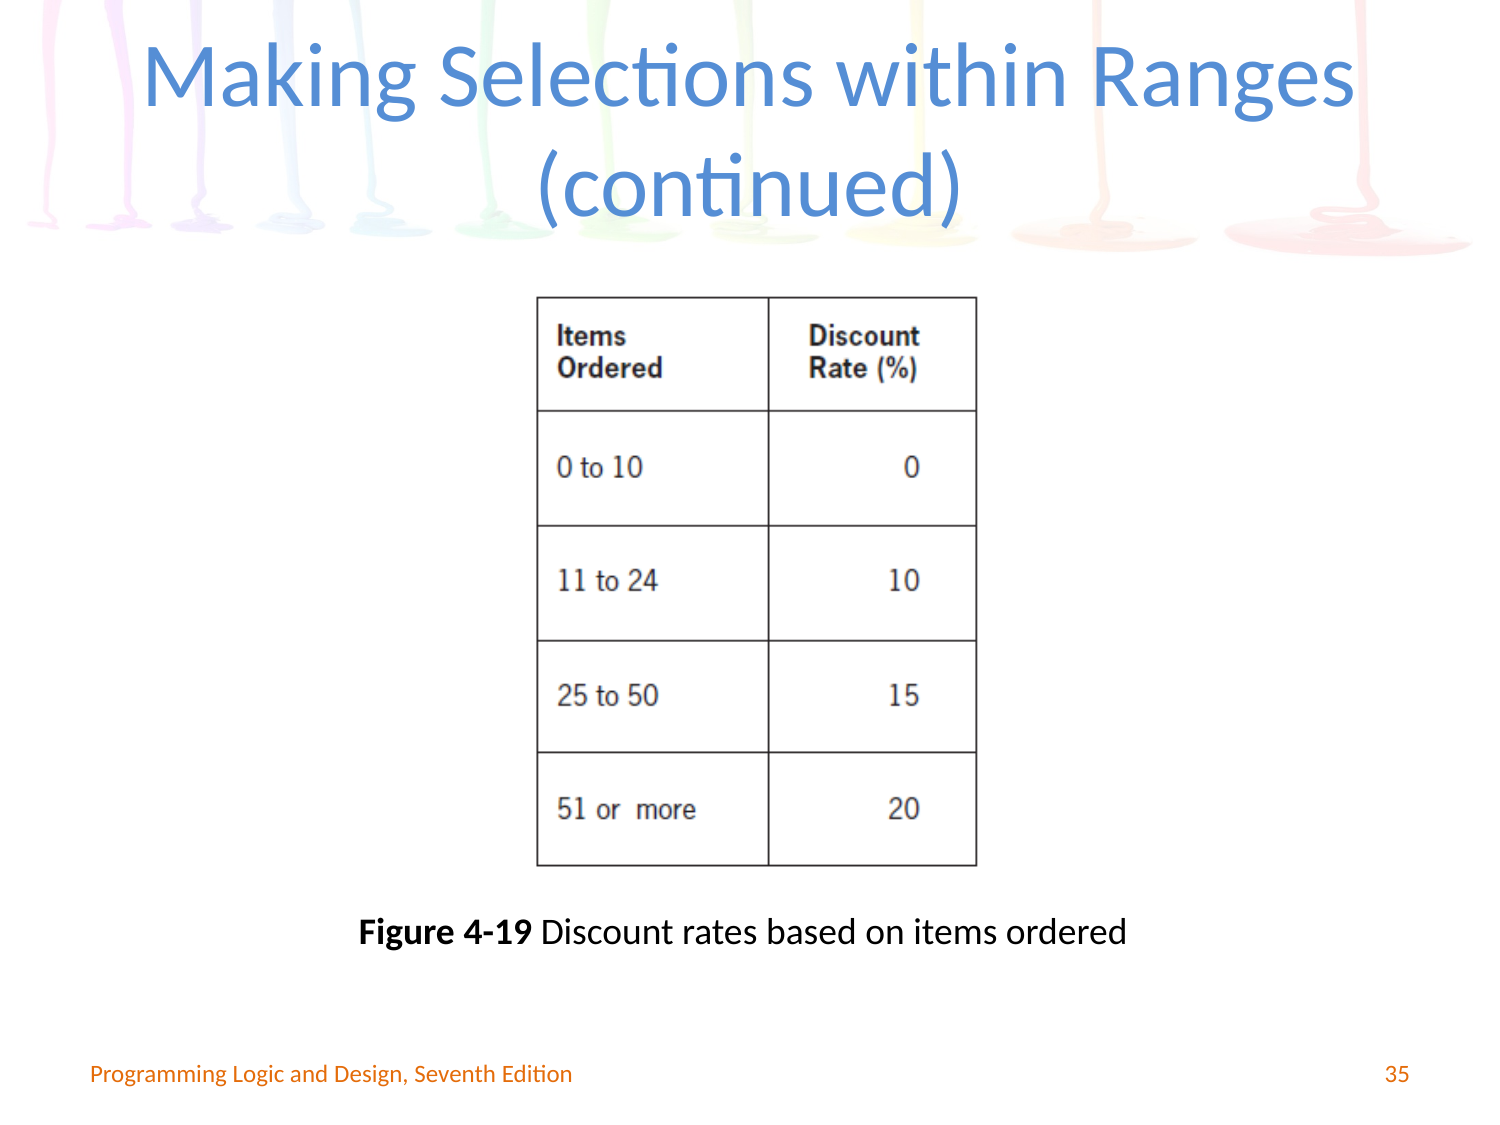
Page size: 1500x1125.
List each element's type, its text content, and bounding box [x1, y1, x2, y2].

slide_number 35 [1074, 1042, 1425, 1103]
footer Programming Logic and Design, Seventh Edition [75, 1042, 988, 1103]
picture [0, 0, 1500, 263]
picture [524, 287, 991, 882]
text_box Figure 4-19 Discount rates based on items ordered [74, 899, 1413, 960]
title Making Selections within Ranges (continued) [87, 12, 1413, 238]
